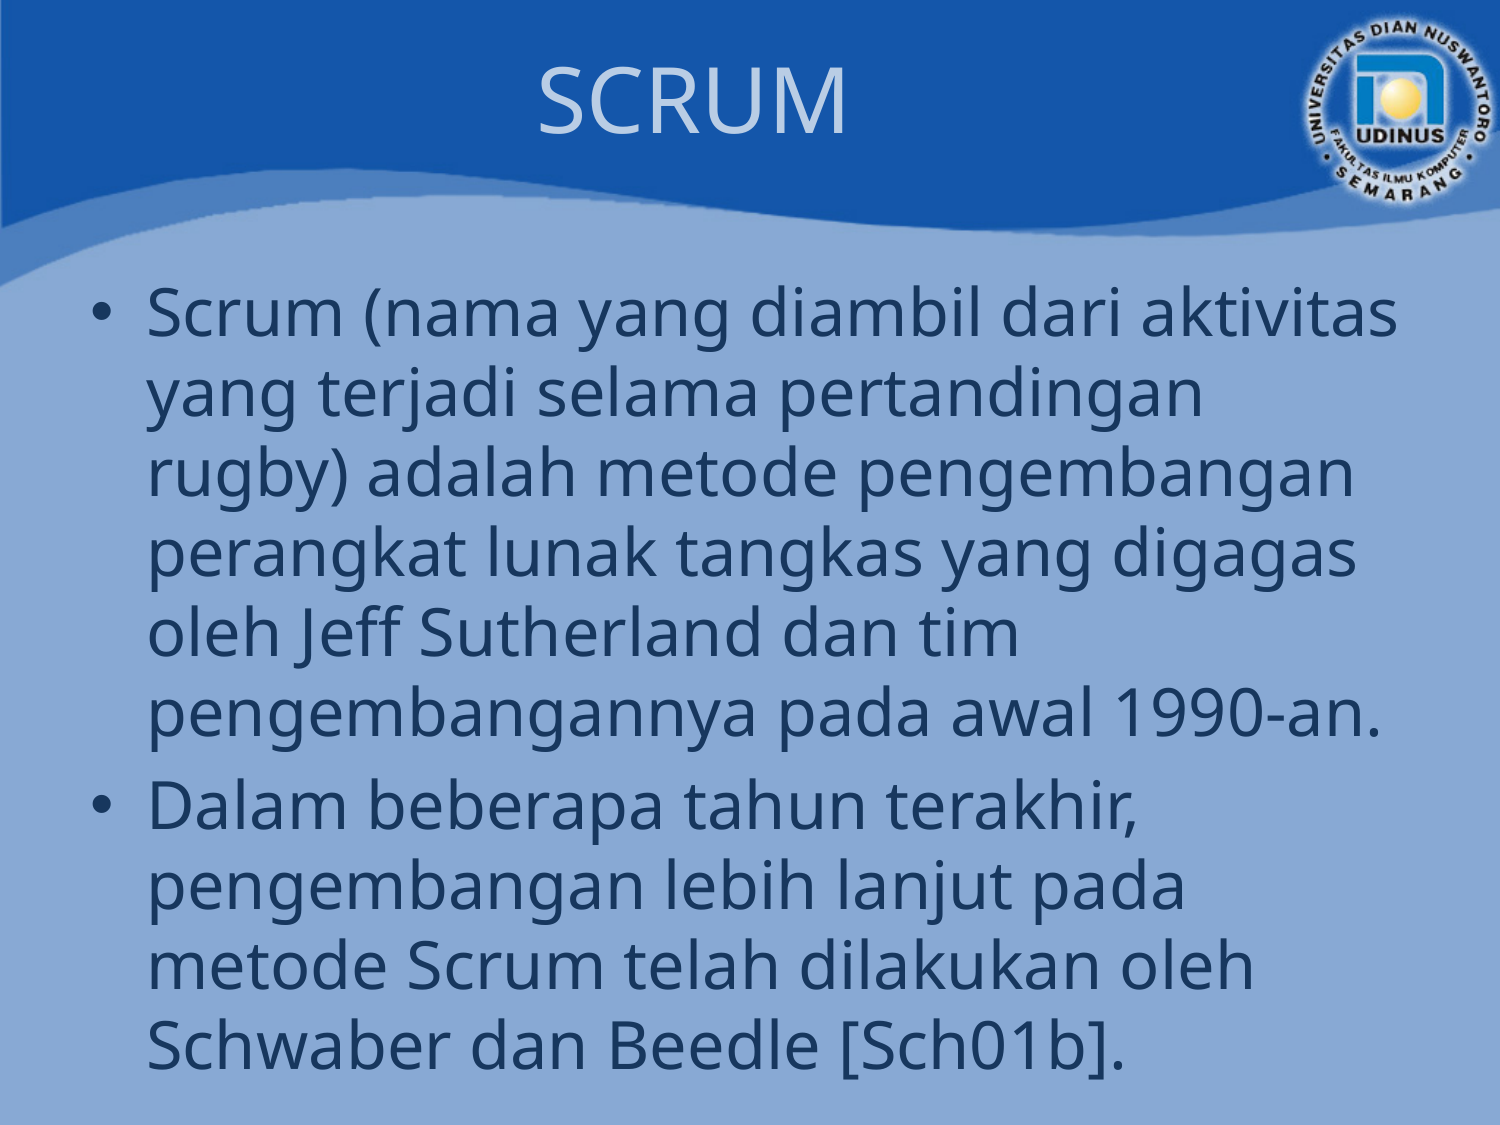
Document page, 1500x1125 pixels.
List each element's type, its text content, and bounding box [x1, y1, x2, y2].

picture [0, 0, 1500, 1125]
title SCRUM [62, 2, 1325, 191]
list Scrum (nama yang diambil dari aktivitas yang terjadi selama pertandingan rugby) adalah metode pengembangan perangkat lunak tangkas yang digagas oleh Jeff Sutherland dan tim pengembangannya pada awal 1990-an. Dalam beberapa tahun terakhir, pengembangan lebih lanjut pada metode Scrum telah dilakukan oleh Schwaber dan Beedle [Sch01b]. [75, 262, 1425, 1005]
